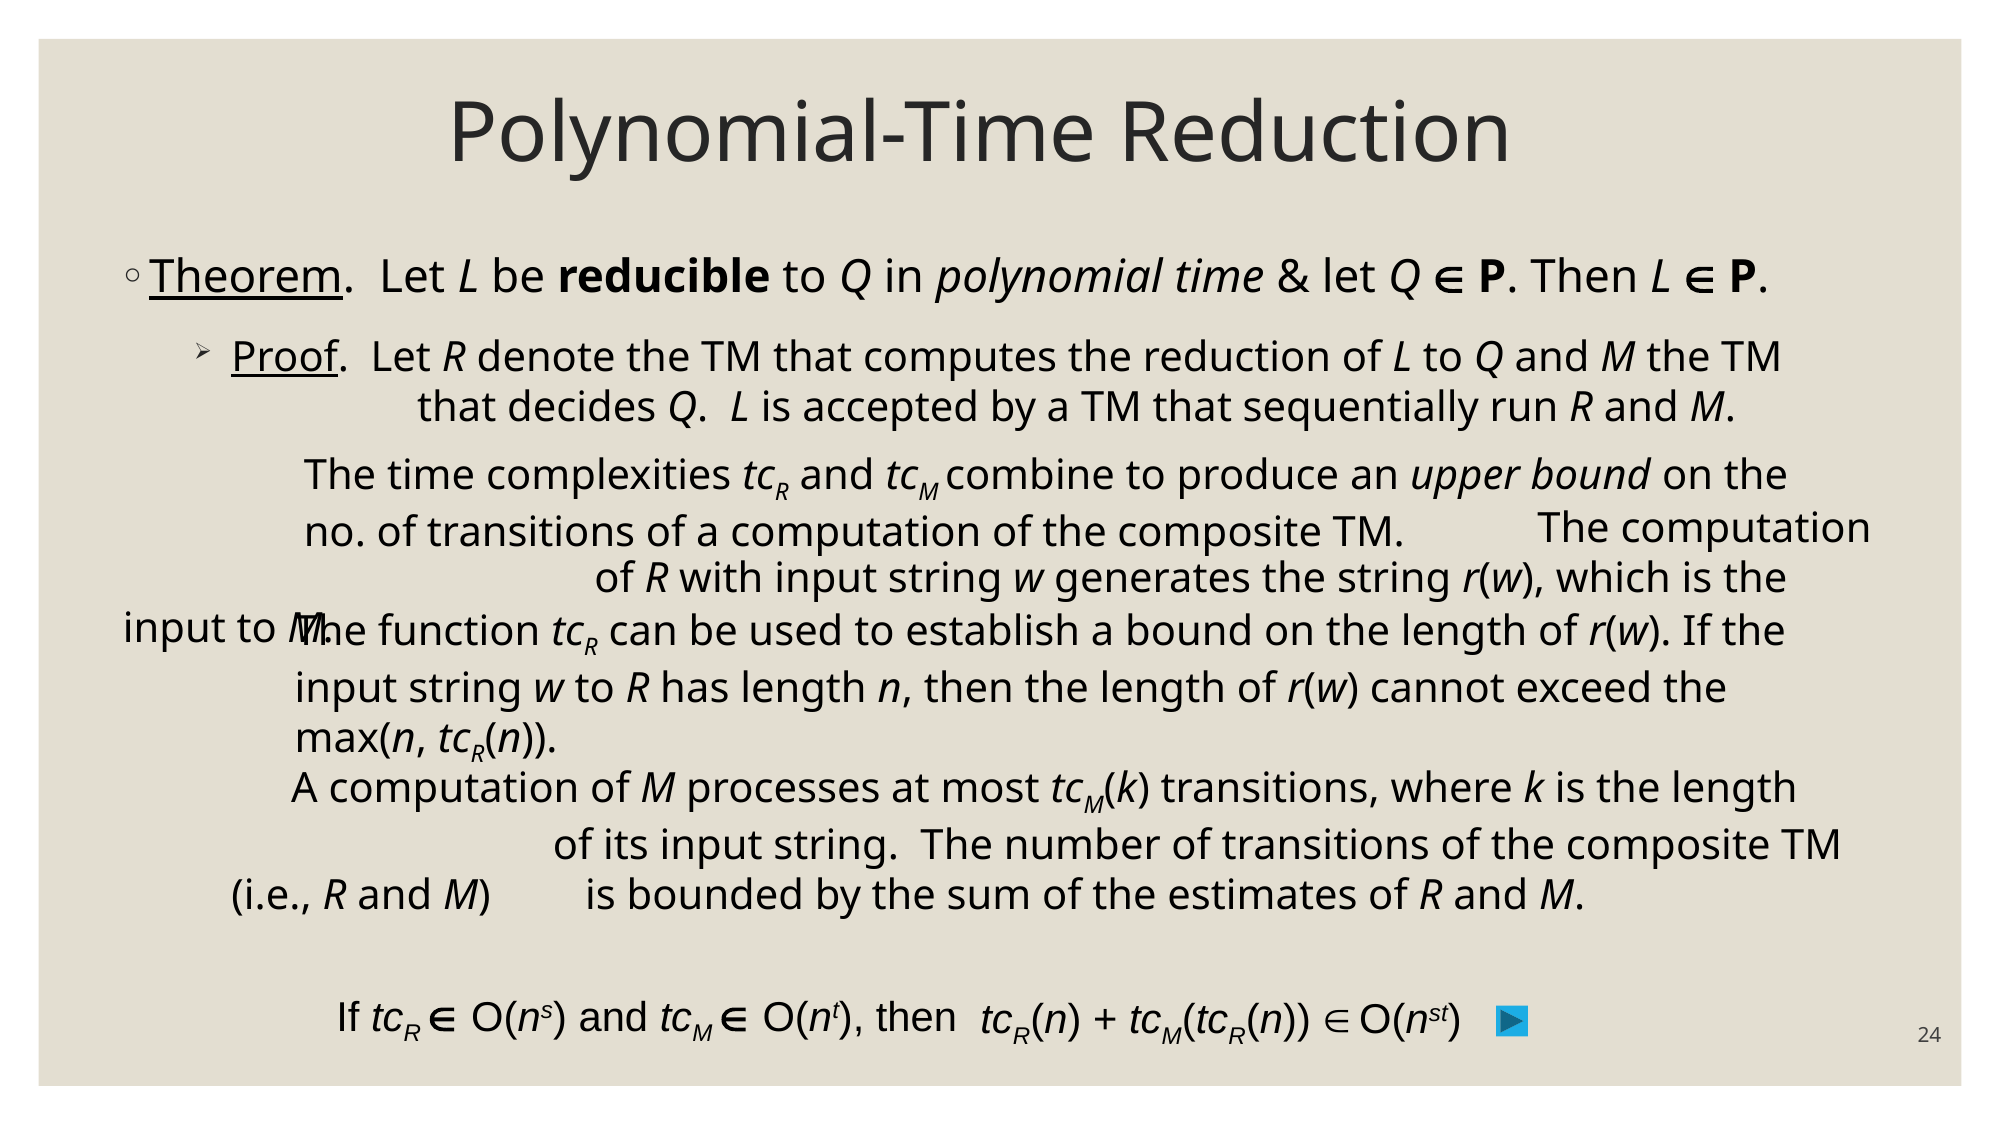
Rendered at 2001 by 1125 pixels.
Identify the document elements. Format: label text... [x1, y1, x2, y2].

text_box The function tcR can be used to establish a bound on the length of r(w). If the input string w to R has length n, then the length of r(w) cannot exceed the max(n, tcR(n)). [204, 596, 1818, 775]
text_box The time complexities tcR and tcM combine to produce an upper bound on the no. of transitions of a computation of the composite TM. [214, 440, 1857, 493]
list Theorem. Let L be reducible to Q in polynomial time & let Q  P. Then L  P. Proof. Let R denote the TM that computes the reduction of L to Q and M the TM that decides Q. L is accepted by a TM that sequentially run R and M. A computation of M processes at most tcM(k) transitions, where k is the length of its input string. The number of transitions of the composite TM (i.e., R and M) is bounded by the sum of the estimates of R and M. [104, 239, 1883, 493]
text_box The computation of R with input string w generates the string r(w), which is the input to M. [33, 493, 1898, 659]
list Theorem. Let L be reducible to Q in polynomial time & let Q  P. Then L  P. Proof. Let R denote the TM that computes the reduction of L to Q and M the TM that decides Q. L is accepted by a TM that sequentially run R and M. A computation of M processes at most tcM(k) transitions, where k is the length of its input string. The number of transitions of the composite TM (i.e., R and M) is bounded by the sum of the estimates of R and M. [104, 659, 1883, 1081]
text_box [1496, 1005, 1528, 1037]
slide_number 24 [1883, 982, 1957, 1057]
text_box If tcR  O(ns) and tcM  O(nt), then [321, 982, 973, 1054]
text_box tcR(n) + tcM(tcR(n))  O(nst) [890, 984, 1489, 1057]
title Polynomial-Time Reduction [432, 58, 1565, 211]
